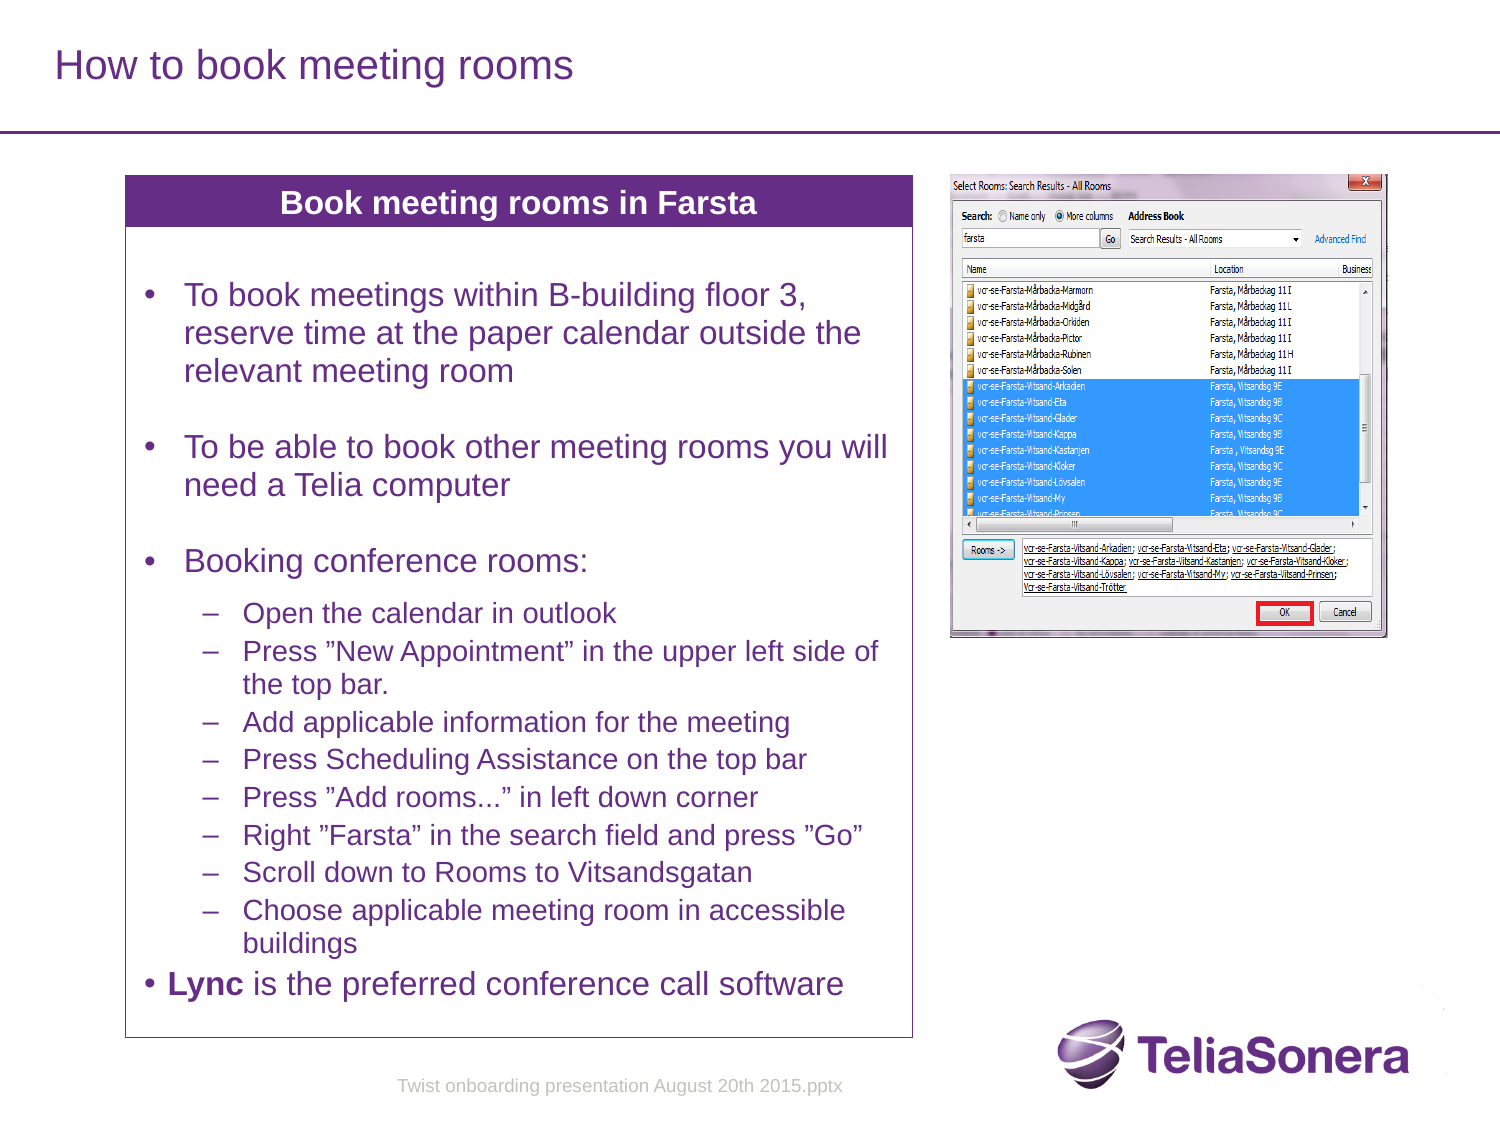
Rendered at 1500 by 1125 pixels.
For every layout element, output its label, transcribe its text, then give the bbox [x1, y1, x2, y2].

picture [1021, 983, 1475, 1125]
footer Twist onboarding presentation August 20th 2015.pptx [382, 1053, 1038, 1117]
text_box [124, 174, 913, 1038]
title How to book meeting rooms [39, 9, 1418, 124]
picture [949, 174, 1388, 638]
